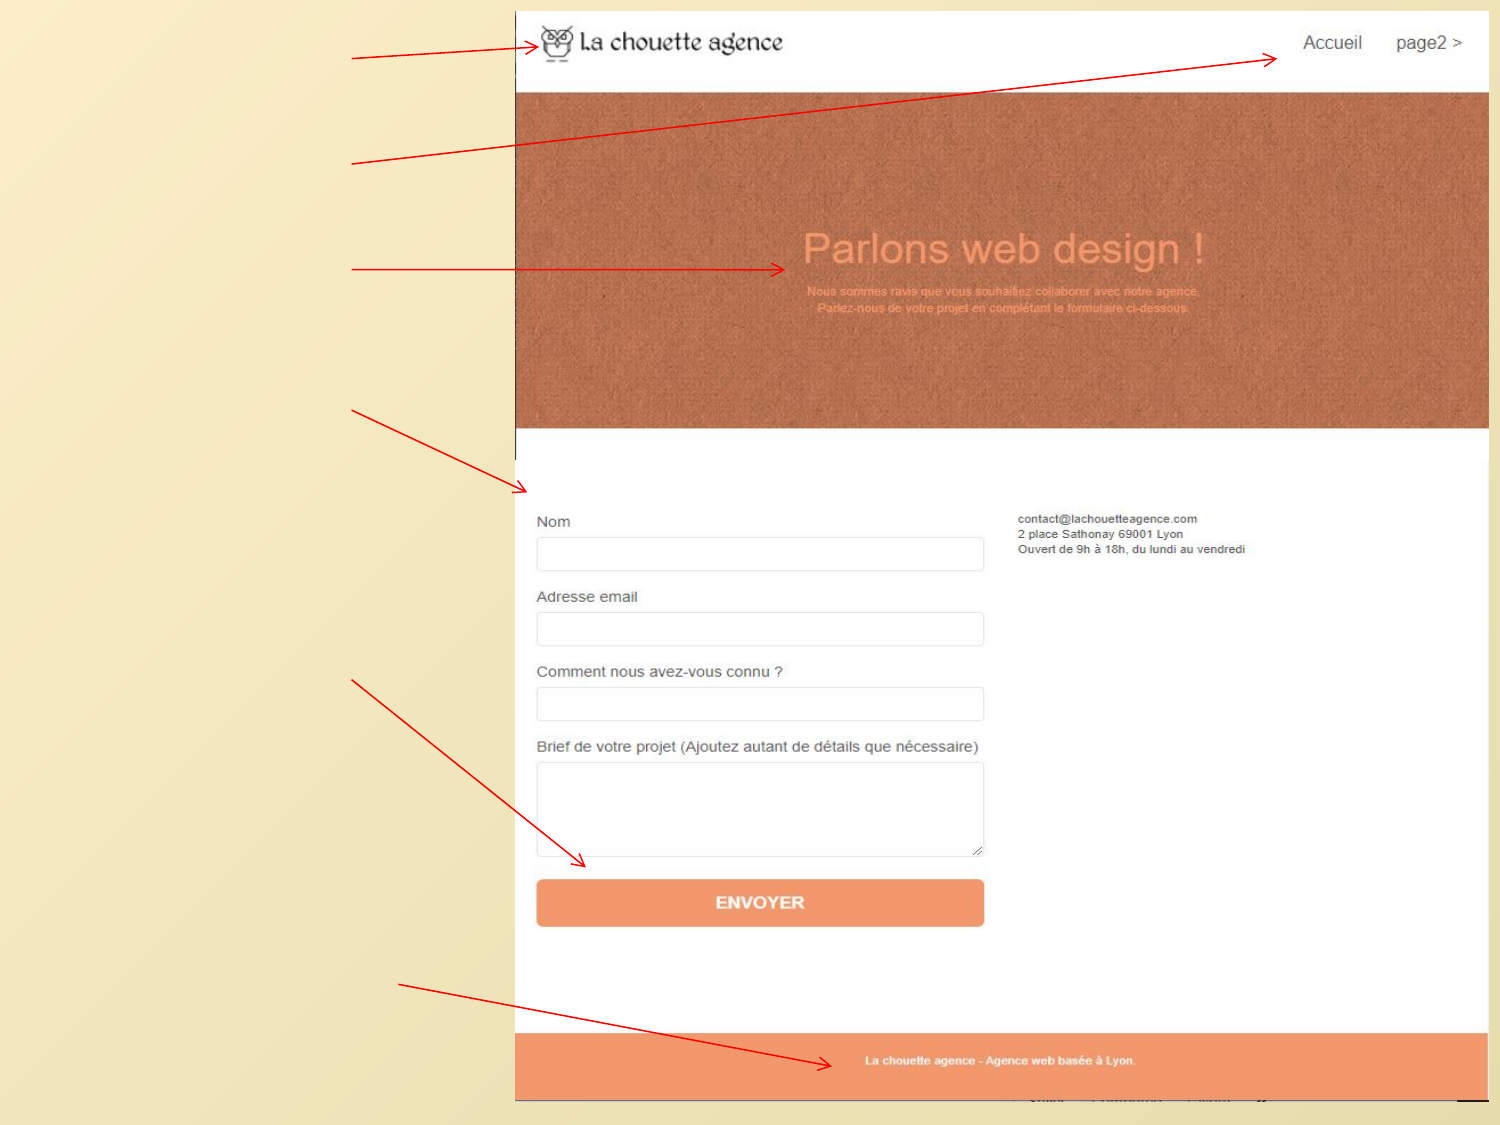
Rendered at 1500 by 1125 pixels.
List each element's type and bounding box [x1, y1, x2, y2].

text_box [398, 984, 833, 1067]
text_box [351, 58, 1278, 165]
text_box [351, 409, 528, 493]
text_box [515, 11, 1489, 1102]
text_box [351, 679, 587, 868]
text_box [351, 46, 540, 59]
